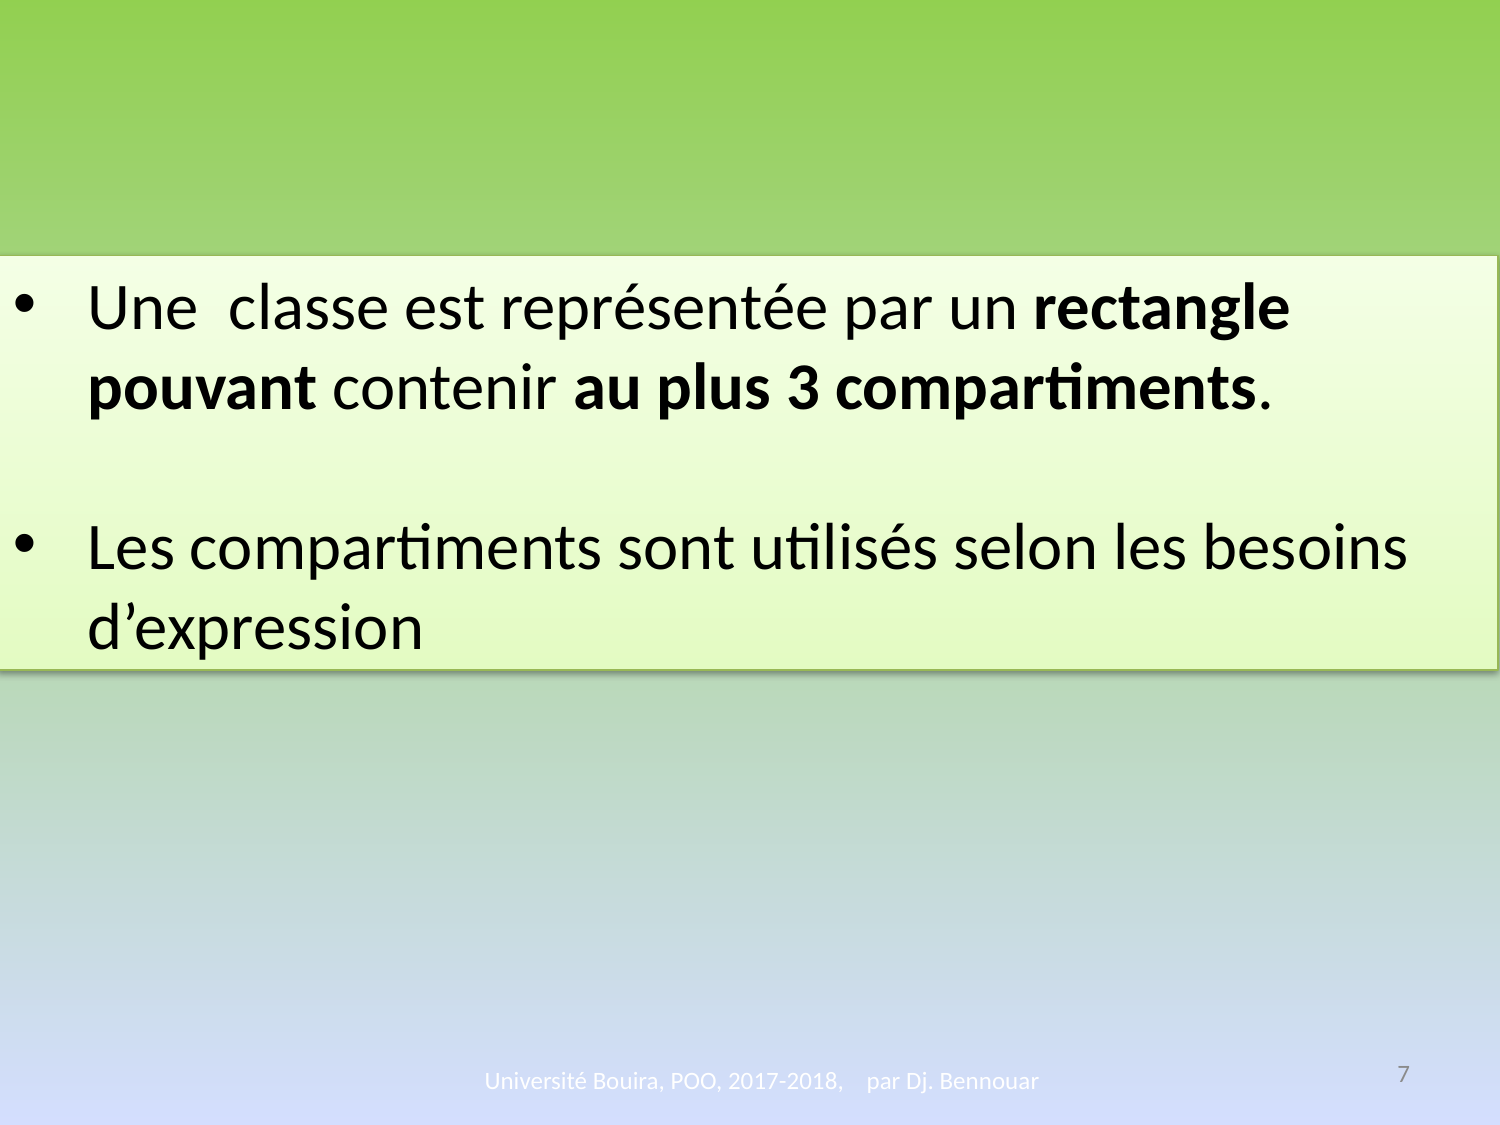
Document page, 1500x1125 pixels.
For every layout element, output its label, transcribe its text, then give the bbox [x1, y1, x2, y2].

footer Université Bouira, POO, 2017-2018, par Dj. Bennouar [162, 1050, 1363, 1110]
slide_number 7 [1074, 1042, 1425, 1103]
text_box Une classe est représentée par un rectangle pouvant contenir au plus 3 compartiments. Les compartiments sont utilisés selon les besoins d’expression [0, 255, 1499, 671]
